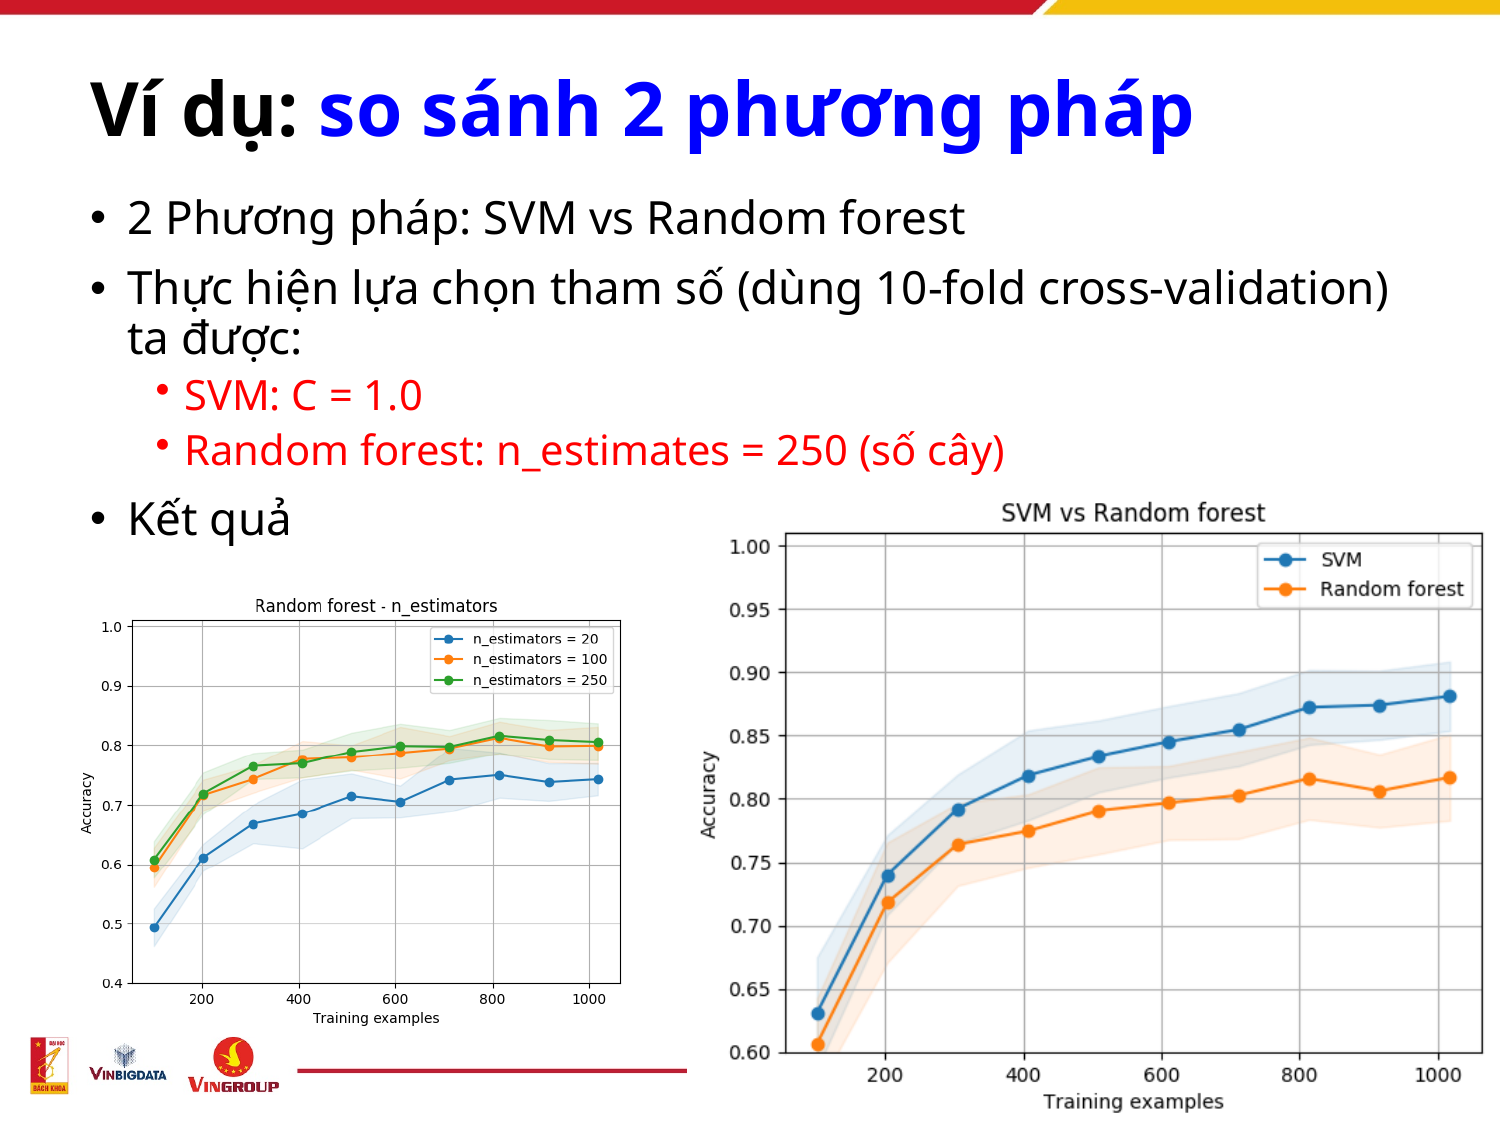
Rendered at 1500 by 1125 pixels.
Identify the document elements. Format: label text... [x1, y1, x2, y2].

picture [0, 0, 1500, 1125]
list 2 Phương pháp: SVM vs Random forest Thực hiện lựa chọn tham số (dùng 10-fold cross-validation) ta được: SVM: C = 1.0 Random forest: n_estimates = 250 (số cây) Kết quả [75, 187, 1425, 1006]
title Ví dụ: so sánh 2 phương pháp [75, 50, 1425, 175]
